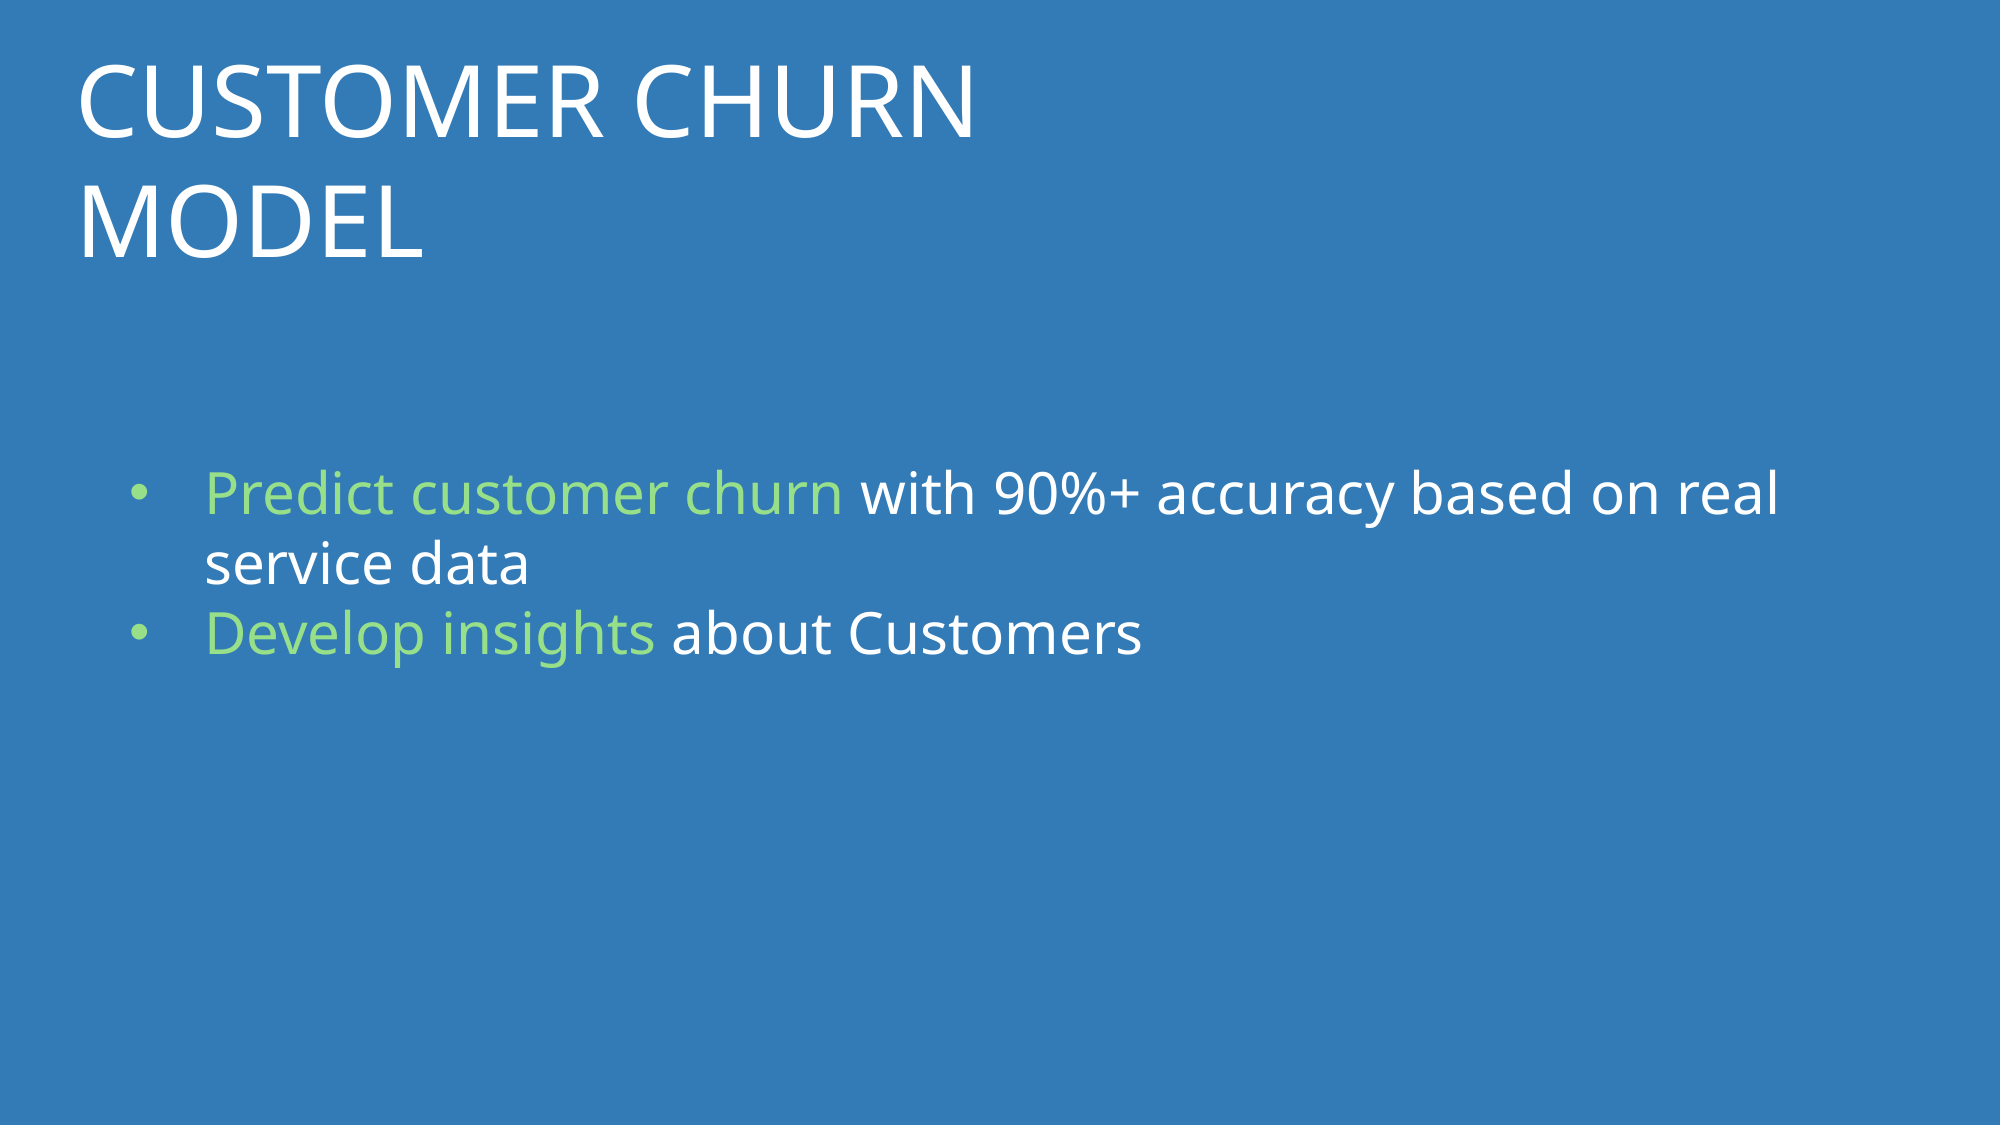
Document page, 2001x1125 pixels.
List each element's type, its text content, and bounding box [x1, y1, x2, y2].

text_box Customer Churn model [60, 30, 1253, 285]
text_box Predict customer churn with 90%+ accuracy based on real service data Develop insights about Customers [114, 448, 1810, 674]
